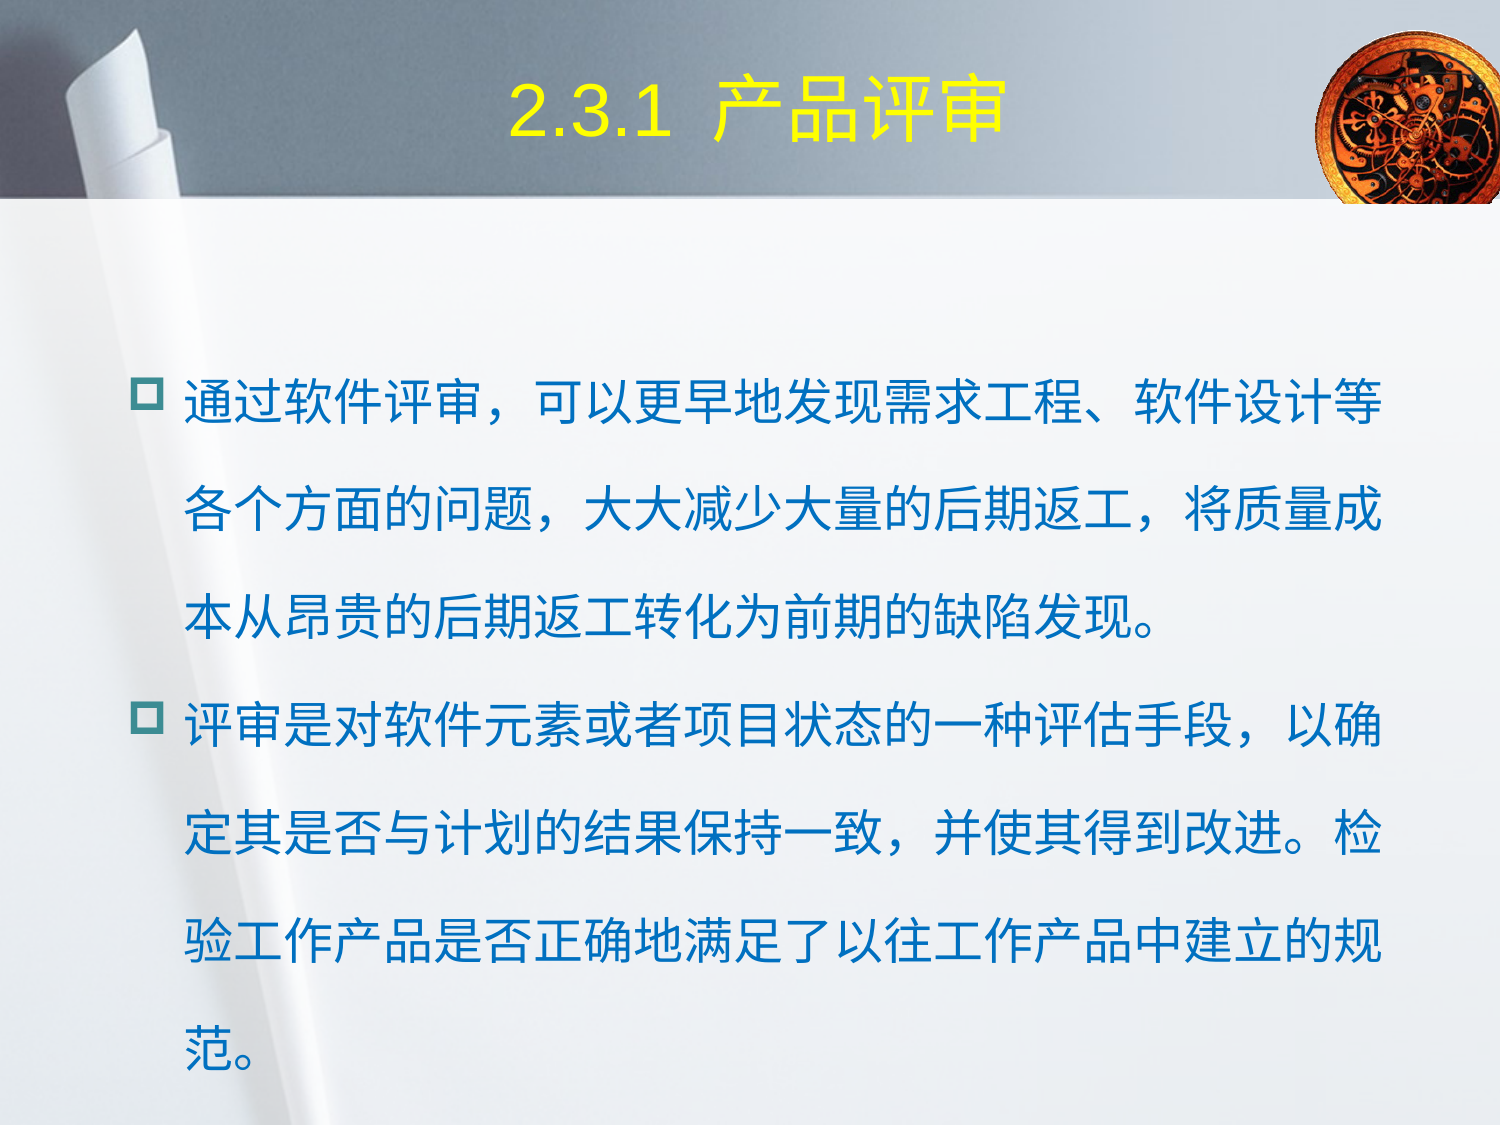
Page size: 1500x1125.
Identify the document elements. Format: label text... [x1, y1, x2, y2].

picture [0, 0, 1500, 204]
title 2.3.1 产品评审 [277, 59, 1243, 153]
list 通过软件评审，可以更早地发现需求工程、软件设计等各个方面的问题，大大减少大量的后期返工，将质量成本从昂贵的后期返工转化为前期的缺陷发现。 评审是对软件元素或者项目状态的一种评估手段，以确定其是否与计划的结果保持一致，并使其得到改进。检验工作产品是否正确地满足了以往工作产品中建立的规范。 [111, 314, 1412, 1087]
